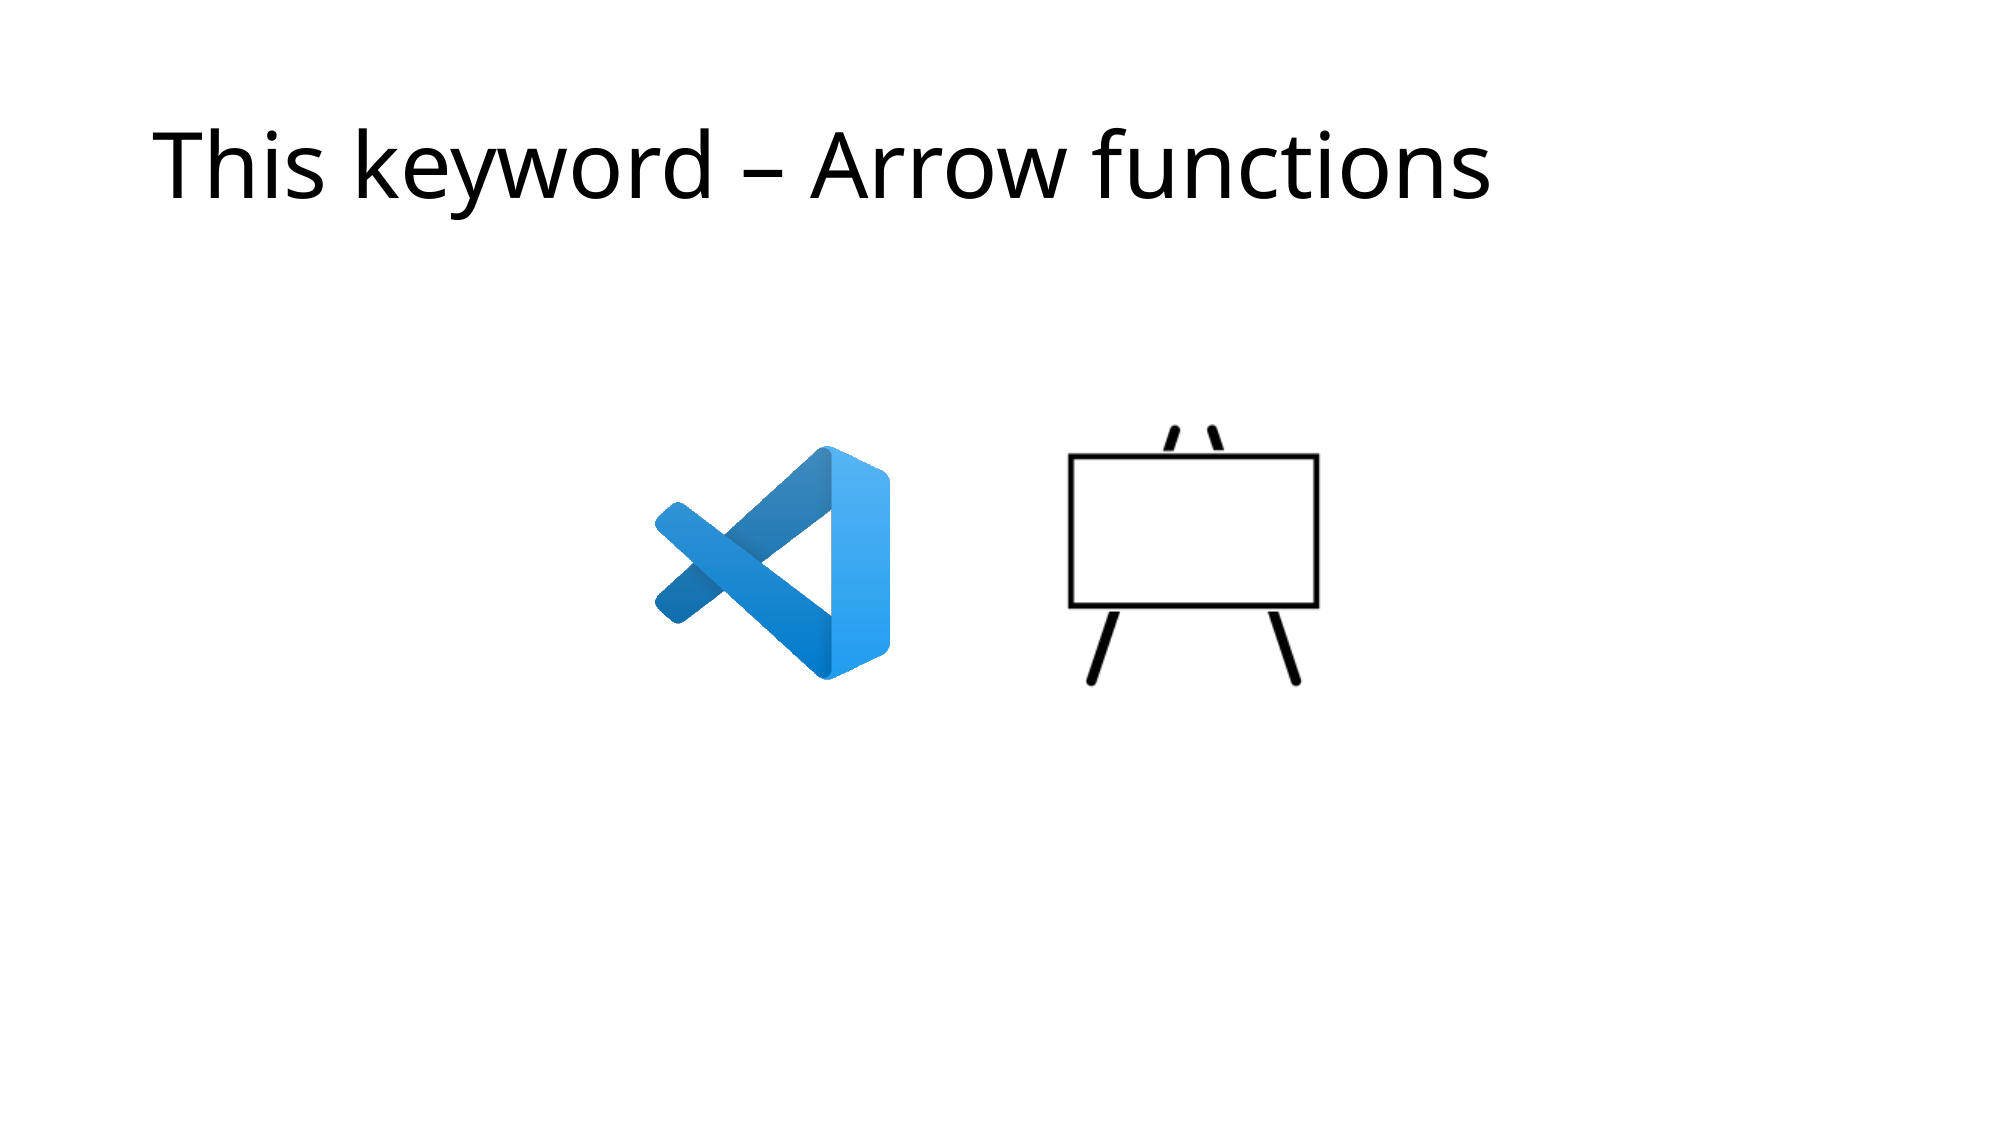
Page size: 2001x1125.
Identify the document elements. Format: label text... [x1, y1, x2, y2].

text_box This keyword – Arrow functions [137, 59, 1863, 278]
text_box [654, 411, 1345, 713]
